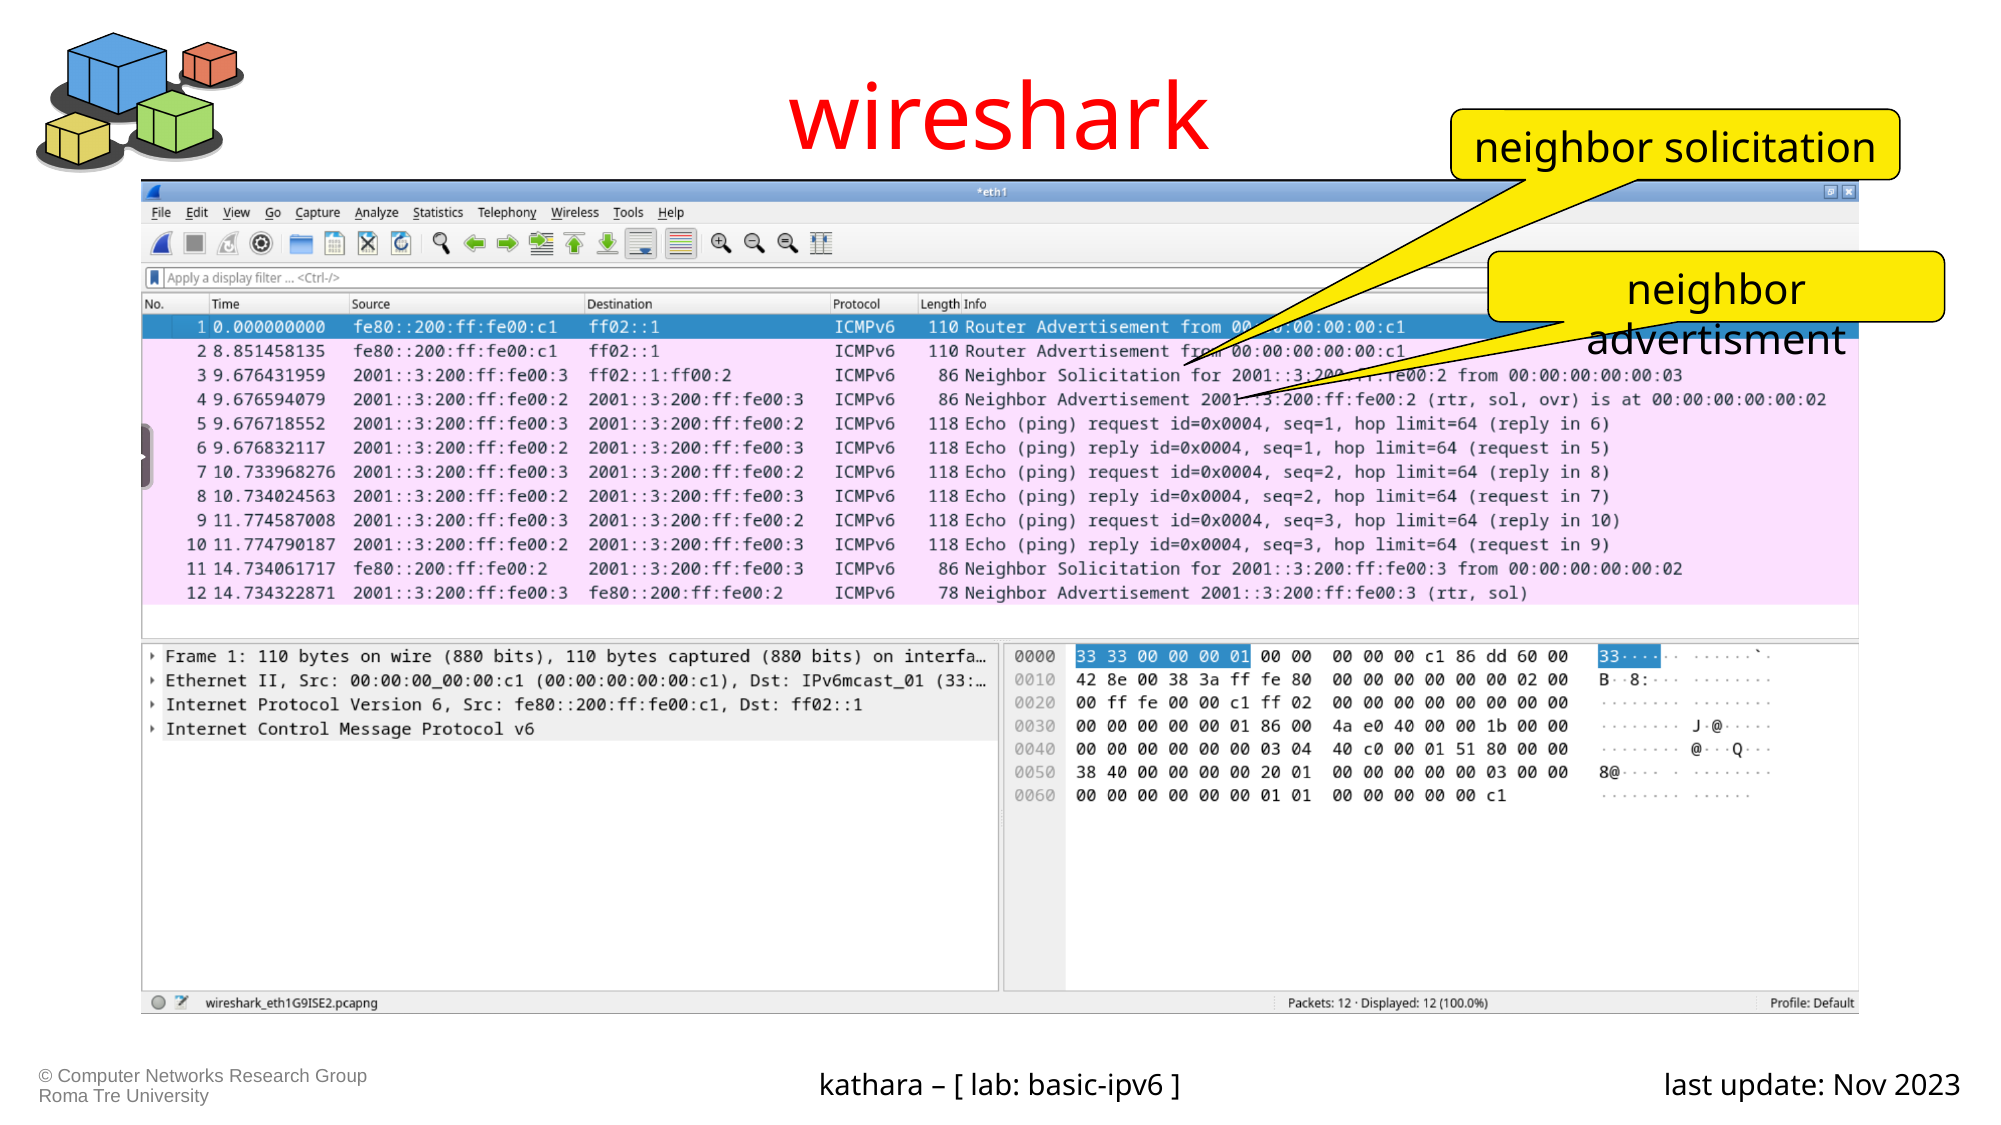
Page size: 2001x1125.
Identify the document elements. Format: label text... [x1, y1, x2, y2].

title wireshark [99, 19, 1900, 207]
picture [141, 179, 1859, 1015]
text_box neighbor solicitation [1450, 109, 1900, 180]
text_box neighbor advertisment [1866, 251, 1945, 322]
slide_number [1519, 1058, 1977, 1114]
footer kathara – [ lab: basic-ipv6 ] [511, 1058, 1489, 1114]
picture [36, 32, 99, 173]
